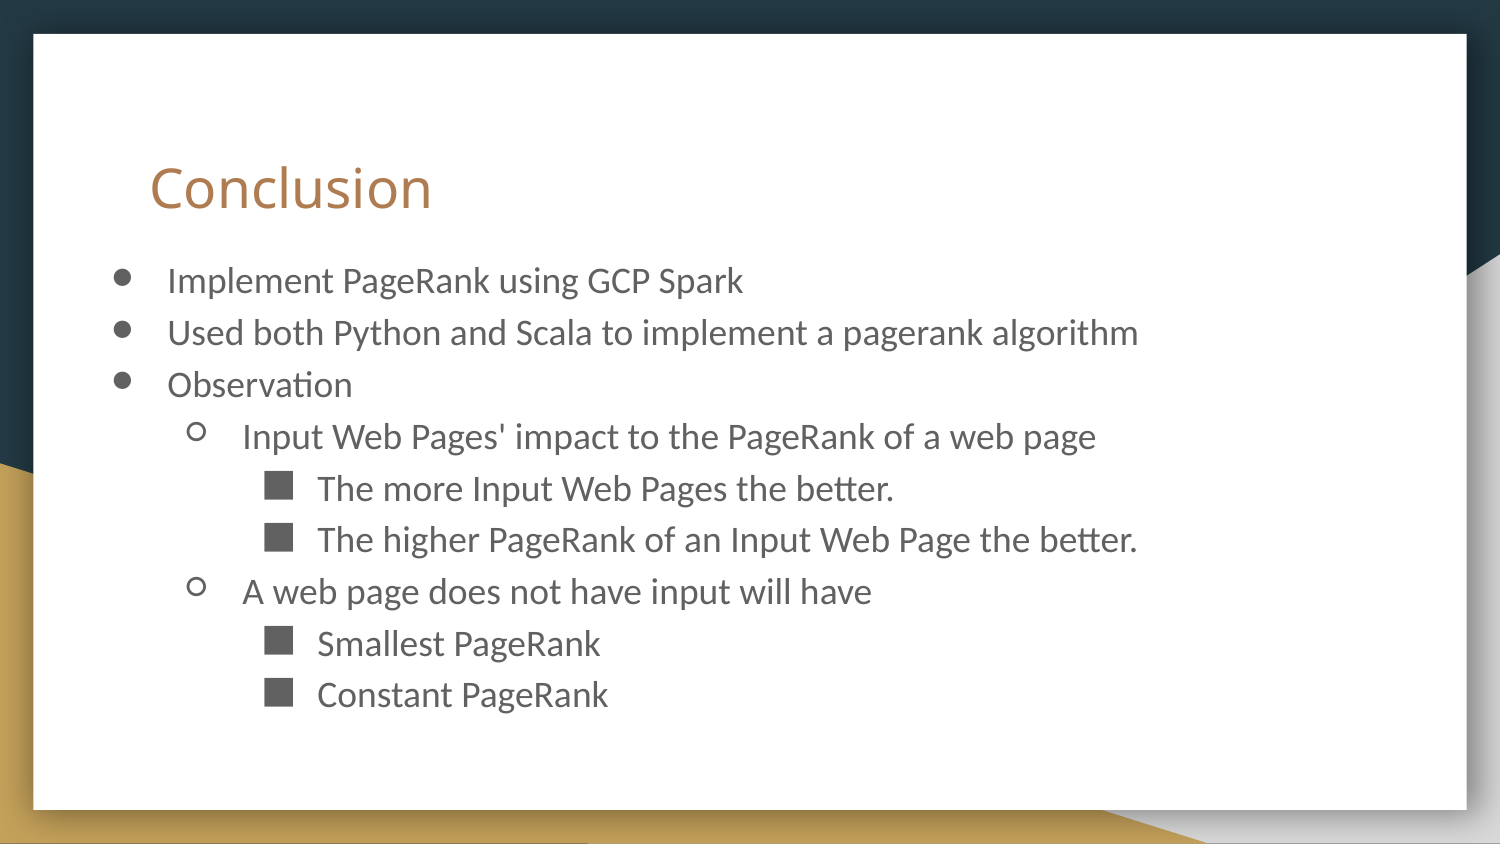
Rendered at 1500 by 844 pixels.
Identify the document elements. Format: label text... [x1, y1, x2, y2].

title Conclusion [134, 138, 1366, 234]
list Implement PageRank using GCP Spark Used both Python and Scala to implement a pagerank algorithm Observation Input Web Pages' impact to the PageRank of a web page The more Input Web Pages the better. The higher PageRank of an Input Web Page the better. A web page does not have input will have Smallest PageRank Constant PageRank [77, 234, 1425, 793]
